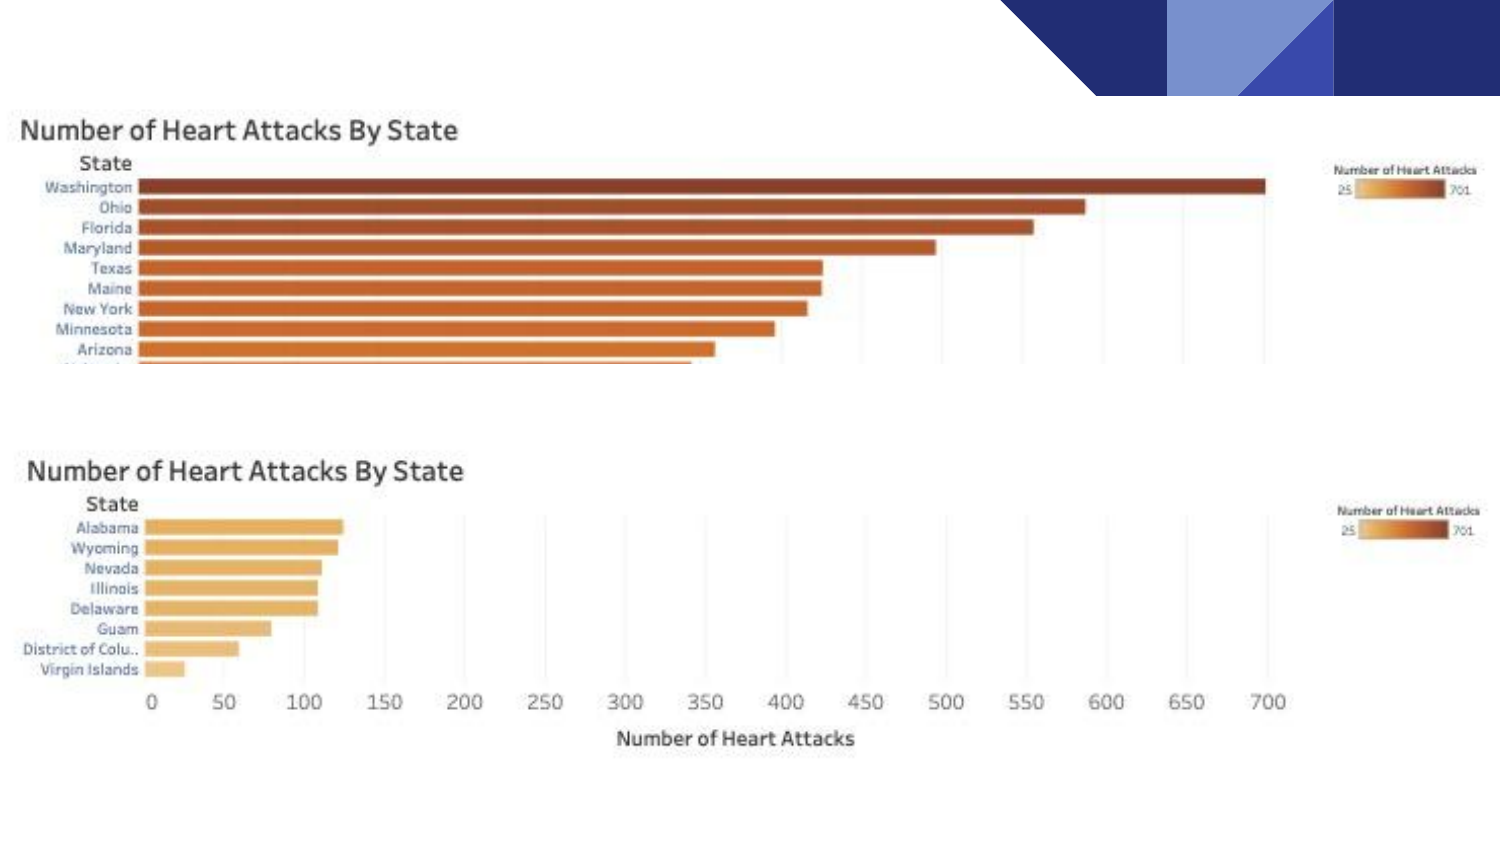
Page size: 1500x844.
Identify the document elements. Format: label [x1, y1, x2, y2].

picture [0, 440, 1500, 767]
picture [0, 96, 1500, 364]
